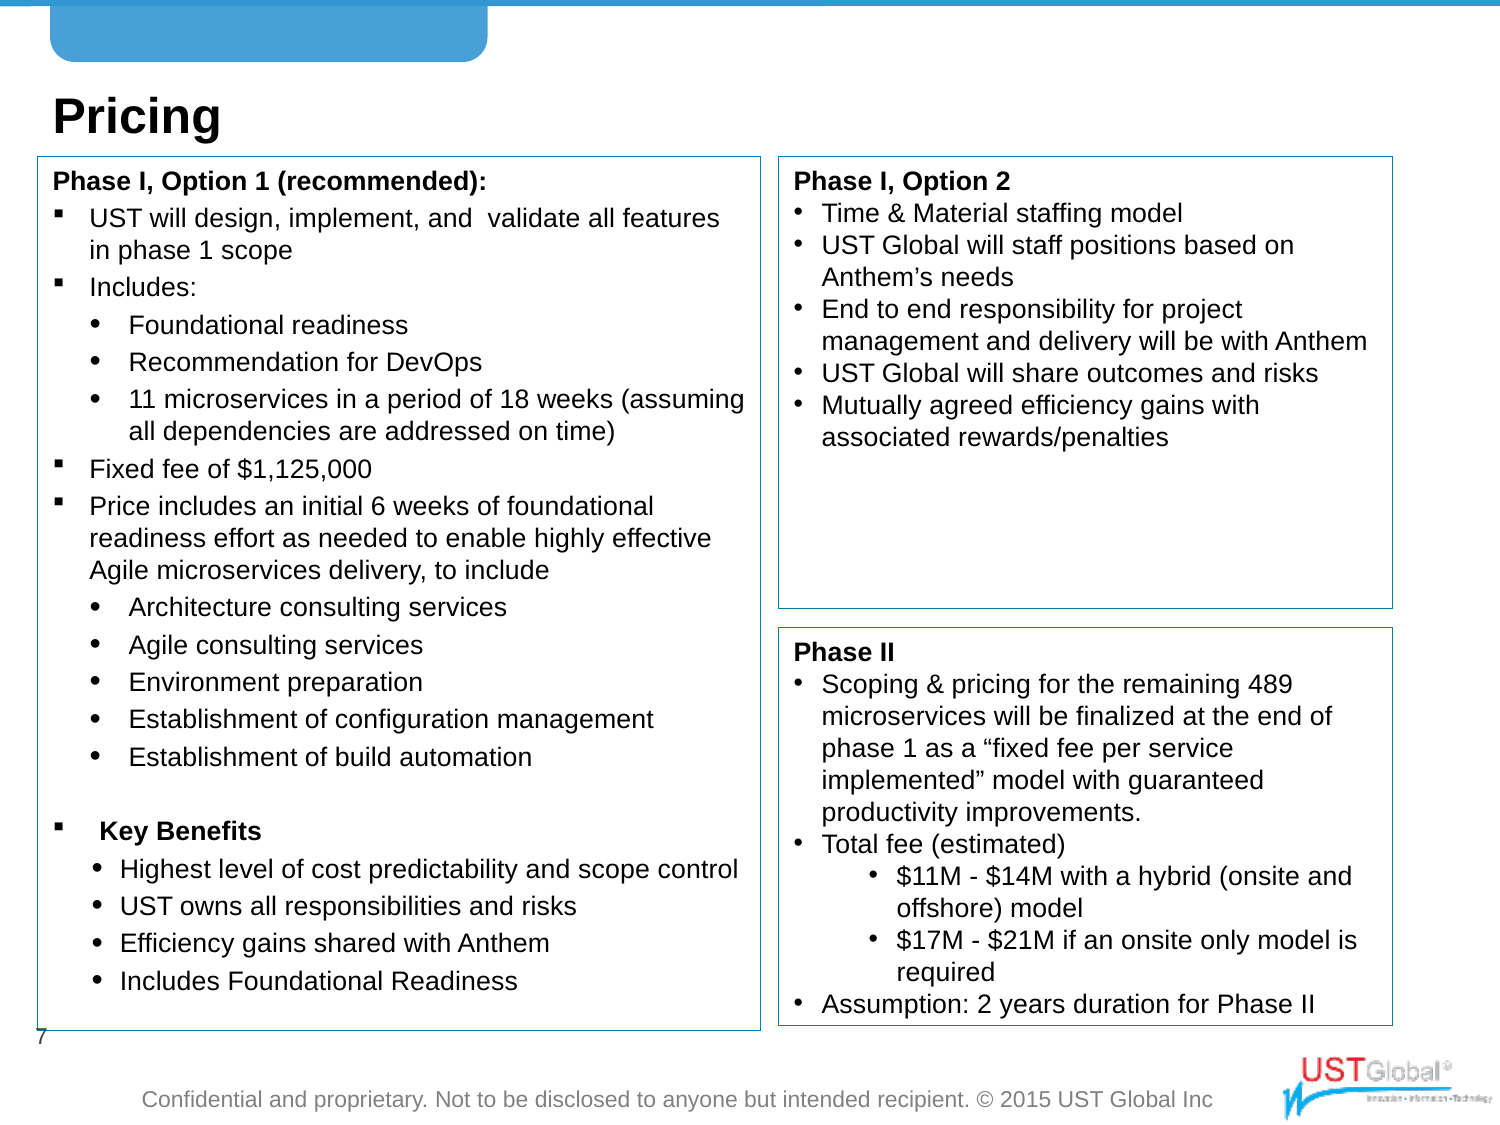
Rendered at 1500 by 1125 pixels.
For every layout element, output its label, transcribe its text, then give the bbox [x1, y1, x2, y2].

picture [1274, 1047, 1500, 1125]
text_box Phase I, Option 2 Time & Material staffing model UST Global will staff positions based on Anthem’s needs End to end responsibility for project management and delivery will be with Anthem UST Global will share outcomes and risks Mutually agreed efficiency gains with associated rewards/penalties [778, 156, 1393, 609]
text_box Phase II Scoping & pricing for the remaining 489 microservices will be finalized at the end of phase 1 as a “fixed fee per service implemented” model with guaranteed productivity improvements. Total fee (estimated) $11M - $14M with a hybrid (onsite and offshore) model $17M - $21M if an onsite only model is required Assumption: 2 years duration for Phase II [778, 627, 1393, 1026]
list Phase I, Option 1 (recommended): UST will design, implement, and validate all features in phase 1 scope Includes: Foundational readiness Recommendation for DevOps 11 microservices in a period of 18 weeks (assuming all dependencies are addressed on time) Fixed fee of $1,125,000 Price includes an initial 6 weeks of foundational readiness effort as needed to enable highly effective Agile microservices delivery, to include Architecture consulting services Agile consulting services Environment preparation Establishment of configuration management Establishment of build automation Key Benefits Highest level of cost predictability and scope control UST owns all responsibilities and risks Efficiency gains shared with Anthem Includes Foundational Readiness [37, 156, 761, 1031]
slide_number 7 [13, 1020, 70, 1051]
title Pricing [37, 70, 1447, 158]
